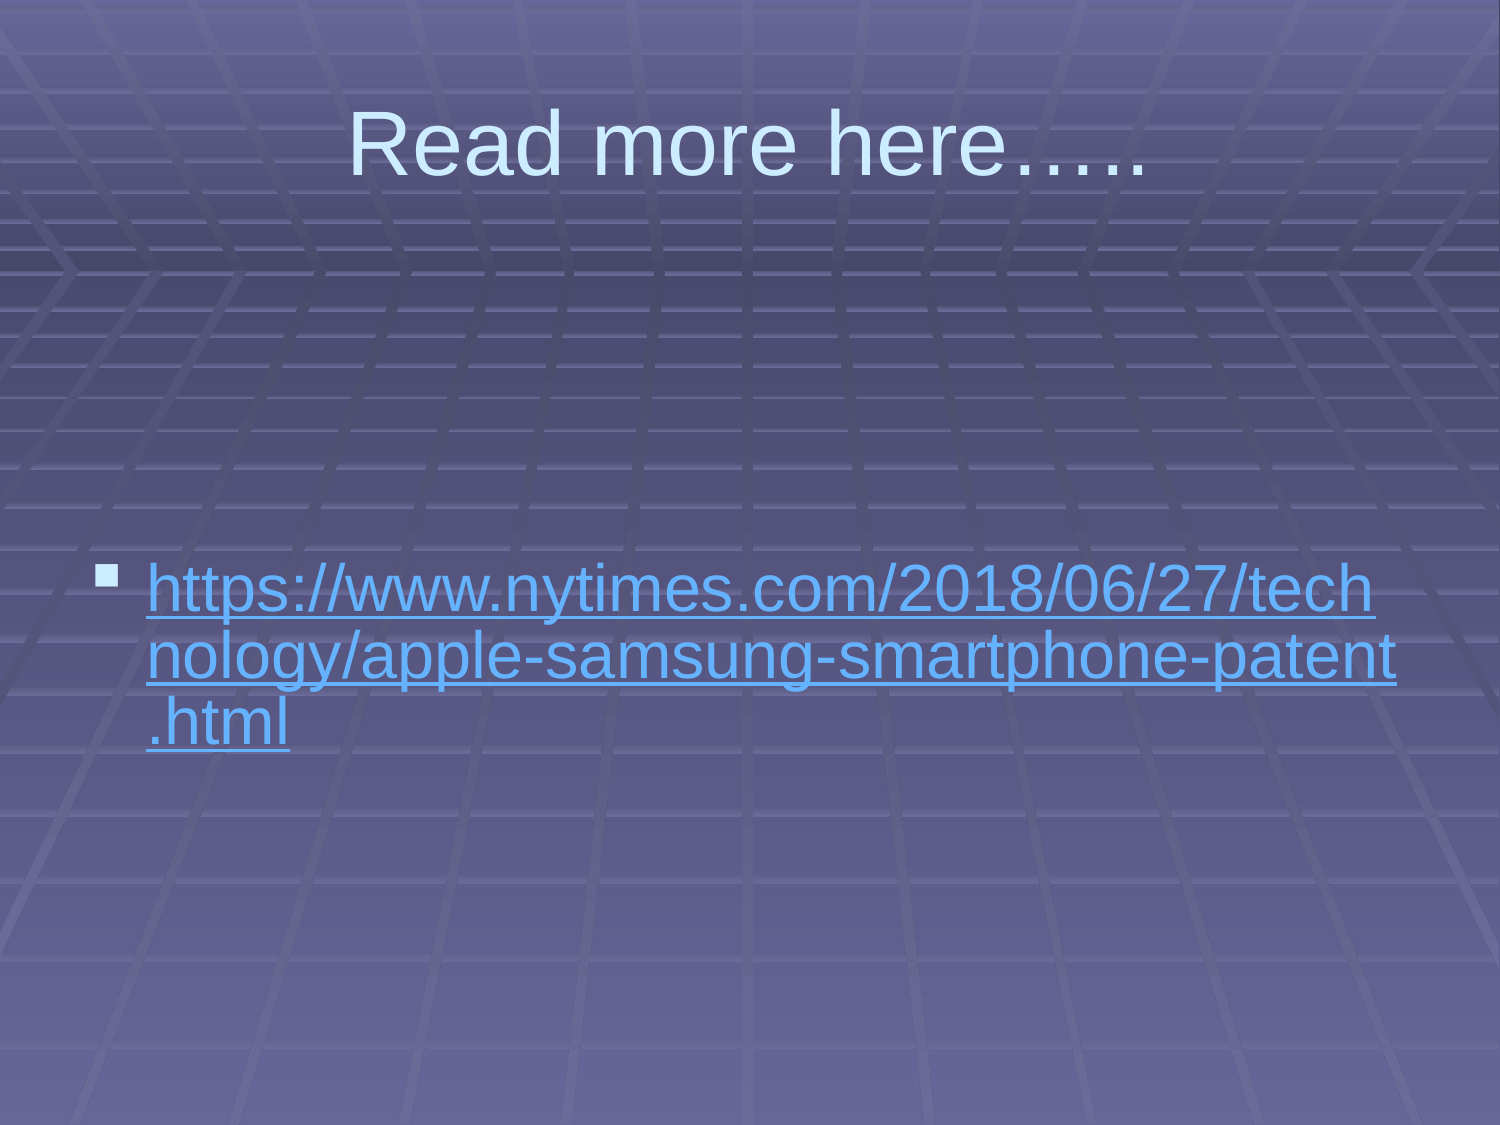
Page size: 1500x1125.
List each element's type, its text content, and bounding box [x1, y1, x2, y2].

list https://www.nytimes.com/2018/06/27/technology/apple-samsung-smartphone-patent.html [74, 537, 1425, 1000]
title Read more here….. [74, 44, 1425, 233]
